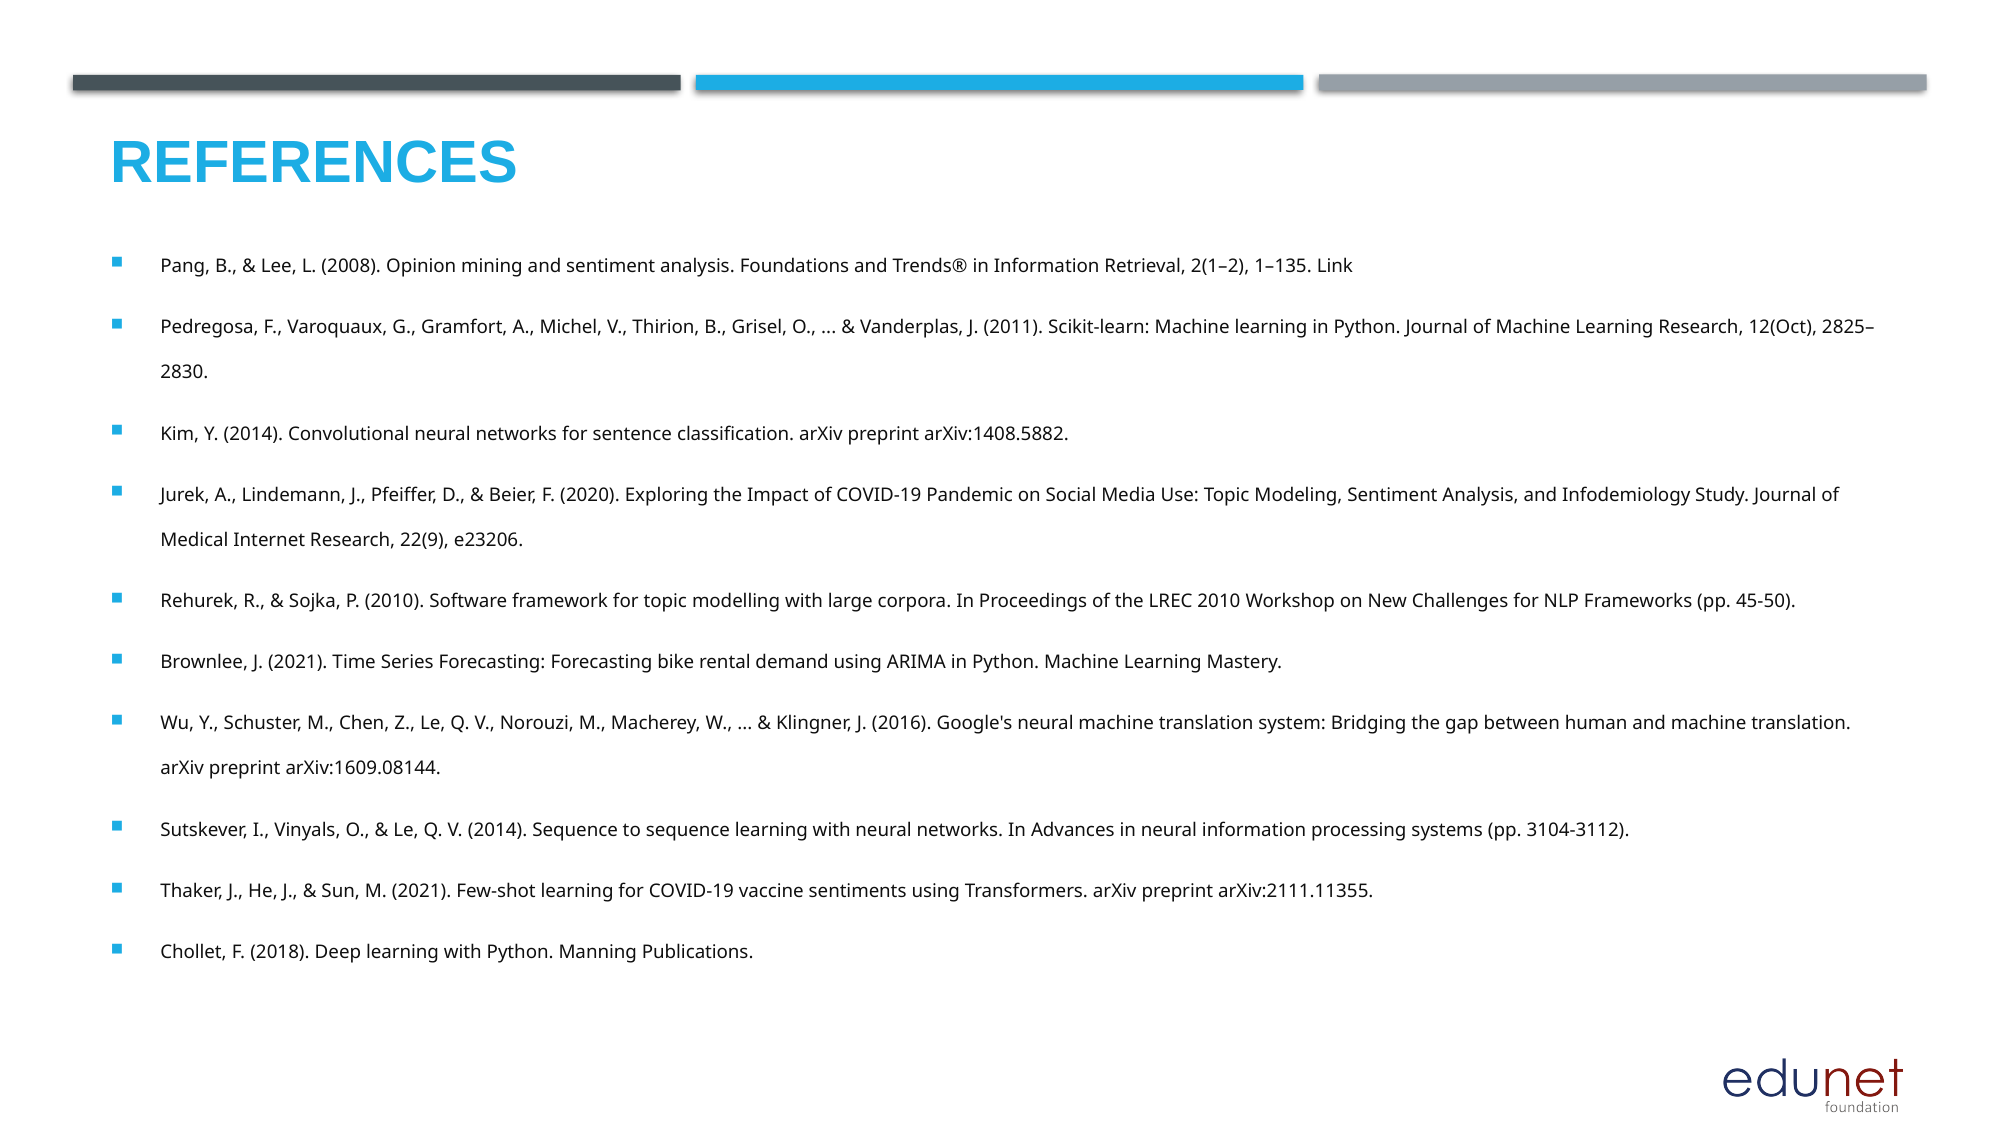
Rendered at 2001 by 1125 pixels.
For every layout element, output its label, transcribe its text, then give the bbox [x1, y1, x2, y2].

title References [95, 115, 1905, 203]
list Pang, B., & Lee, L. (2008). Opinion mining and sentiment analysis. Foundations and Trends® in Information Retrieval, 2(1–2), 1–135. Link Pedregosa, F., Varoquaux, G., Gramfort, A., Michel, V., Thirion, B., Grisel, O., ... & Vanderplas, J. (2011). Scikit-learn: Machine learning in Python. Journal of Machine Learning Research, 12(Oct), 2825–2830. Kim, Y. (2014). Convolutional neural networks for sentence classification. arXiv preprint arXiv:1408.5882. Jurek, A., Lindemann, J., Pfeiffer, D., & Beier, F. (2020). Exploring the Impact of COVID-19 Pandemic on Social Media Use: Topic Modeling, Sentiment Analysis, and Infodemiology Study. Journal of Medical Internet Research, 22(9), e23206. Rehurek, R., & Sojka, P. (2010). Software framework for topic modelling with large corpora. In Proceedings of the LREC 2010 Workshop on New Challenges for NLP Frameworks (pp. 45-50). Brownlee, J. (2021). Time Series Forecasting: Forecasting bike rental demand using ARIMA in Python. Machine Learning Mastery. Wu, Y., Schuster, M., Chen, Z., Le, Q. V., Norouzi, M., Macherey, W., ... & Klingner, J. (2016). Google's neural machine translation system: Bridging the gap between human and machine translation. arXiv preprint arXiv:1609.08144. Sutskever, I., Vinyals, O., & Le, Q. V. (2014). Sequence to sequence learning with neural networks. In Advances in neural information processing systems (pp. 3104-3112). Thaker, J., He, J., & Sun, M. (2021). Few-shot learning for COVID-19 vaccine sentiments using Transformers. arXiv preprint arXiv:2111.11355. Chollet, F. (2018). Deep learning with Python. Manning Publications. [95, 213, 1905, 981]
picture [1719, 1056, 1905, 1116]
